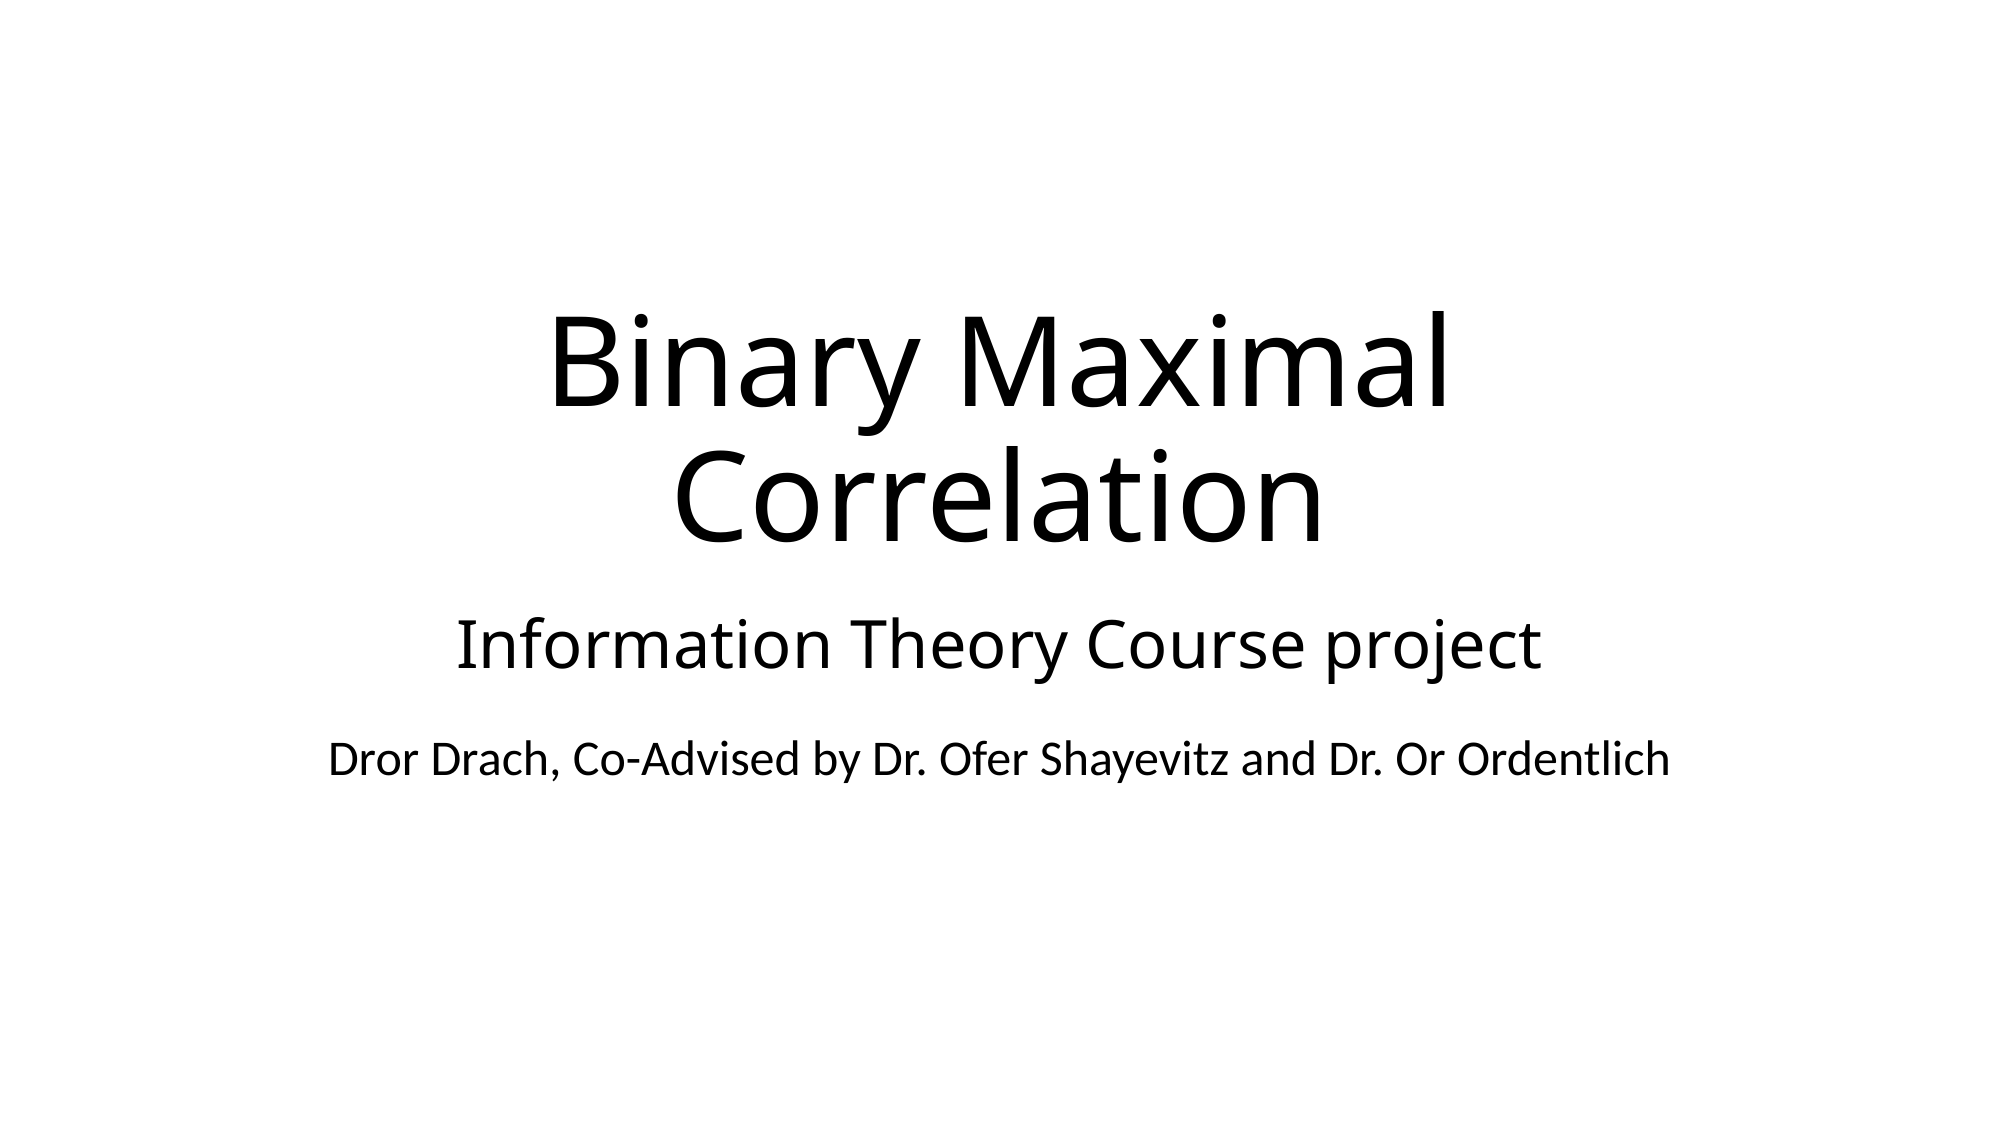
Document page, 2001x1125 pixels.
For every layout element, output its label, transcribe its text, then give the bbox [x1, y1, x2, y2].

subtitle Dror Drach, Co-Advised by Dr. Ofer Shayevitz and Dr. Or Ordentlich [249, 724, 1750, 909]
text_box Information Theory Course project [249, 575, 1750, 690]
title Binary Maximal Correlation [249, 184, 1750, 575]
